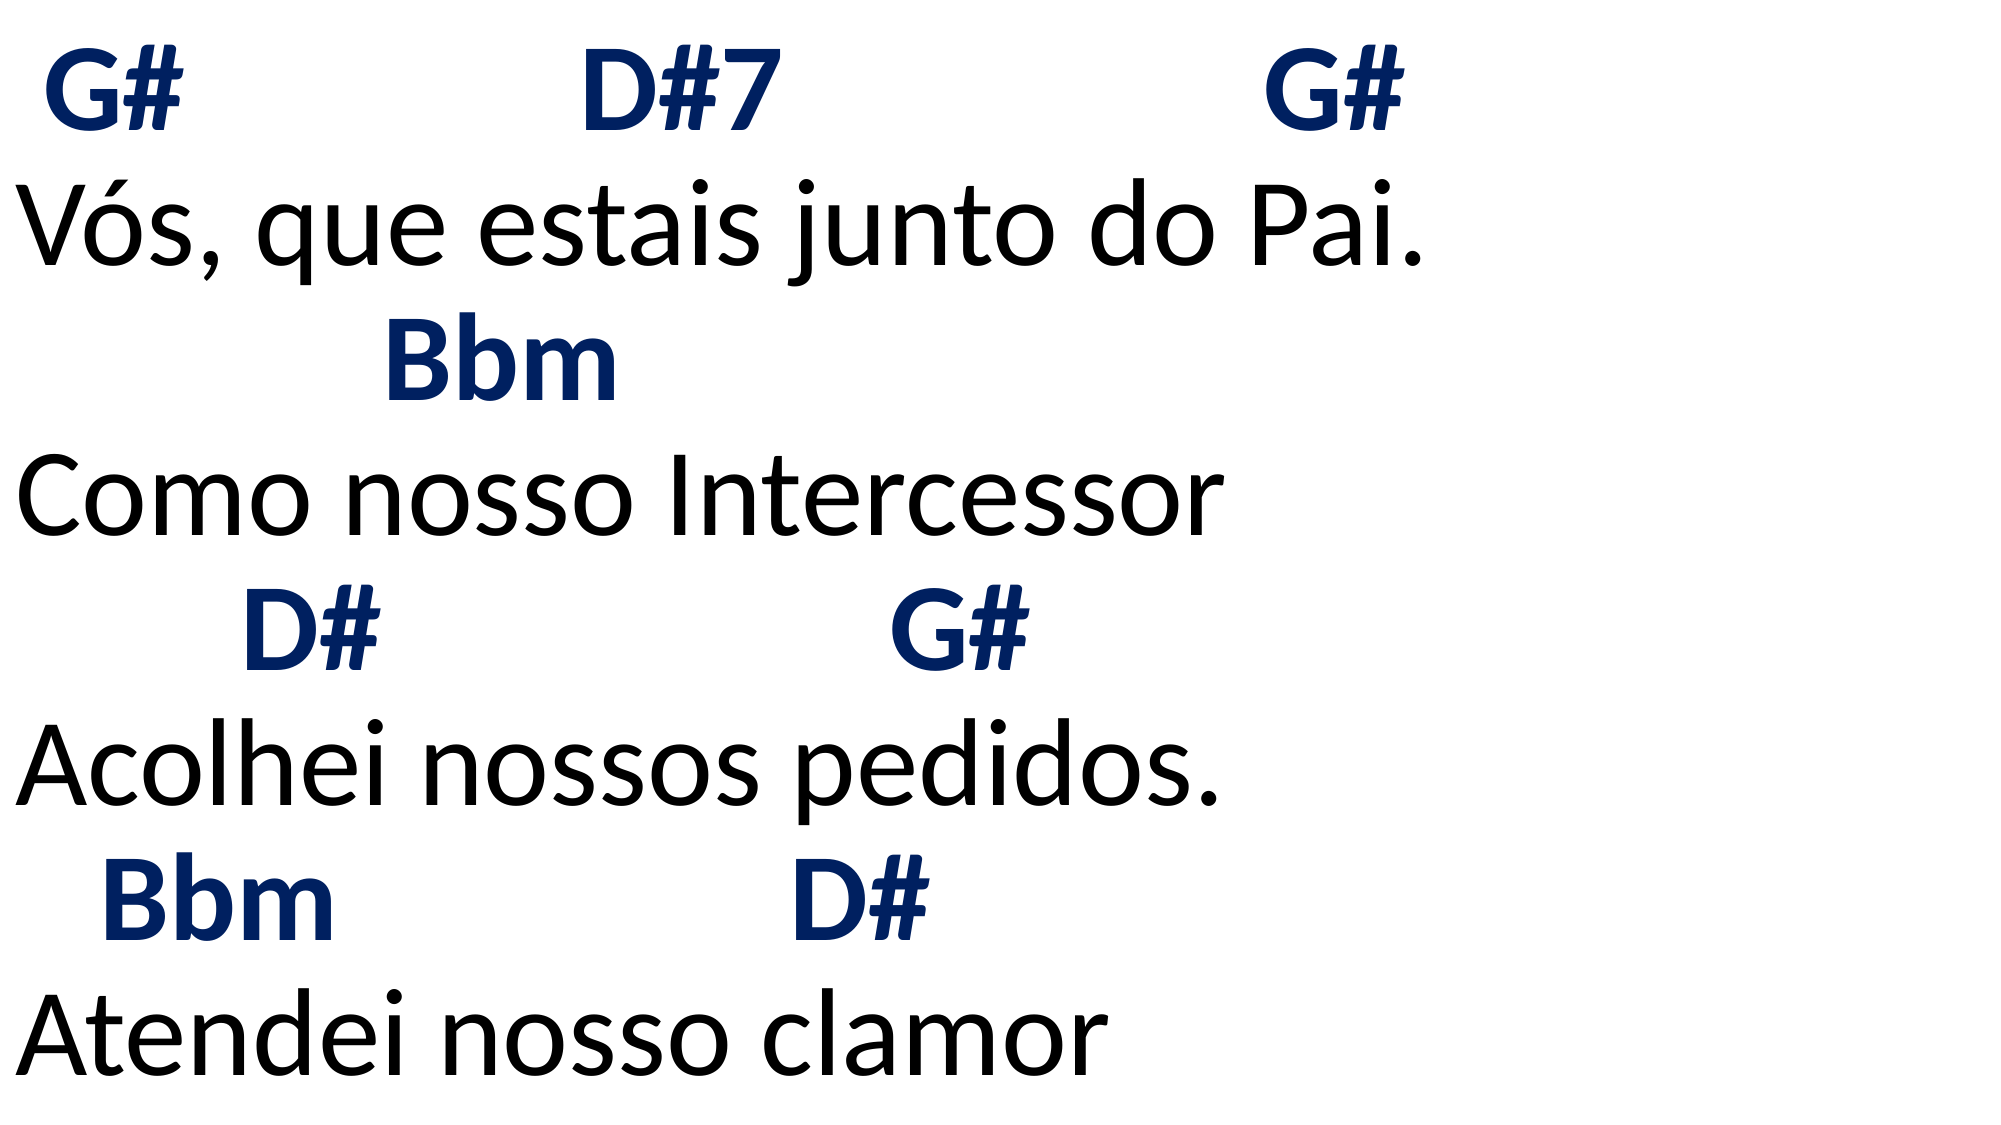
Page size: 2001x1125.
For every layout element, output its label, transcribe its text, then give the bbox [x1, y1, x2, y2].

title G# D#7 G# Vós, que estais junto do Pai. Bbm Como nosso Intercessor D# G# Acolhei nossos pedidos. Bbm D# Atendei nosso clamor [0, 0, 2000, 1125]
